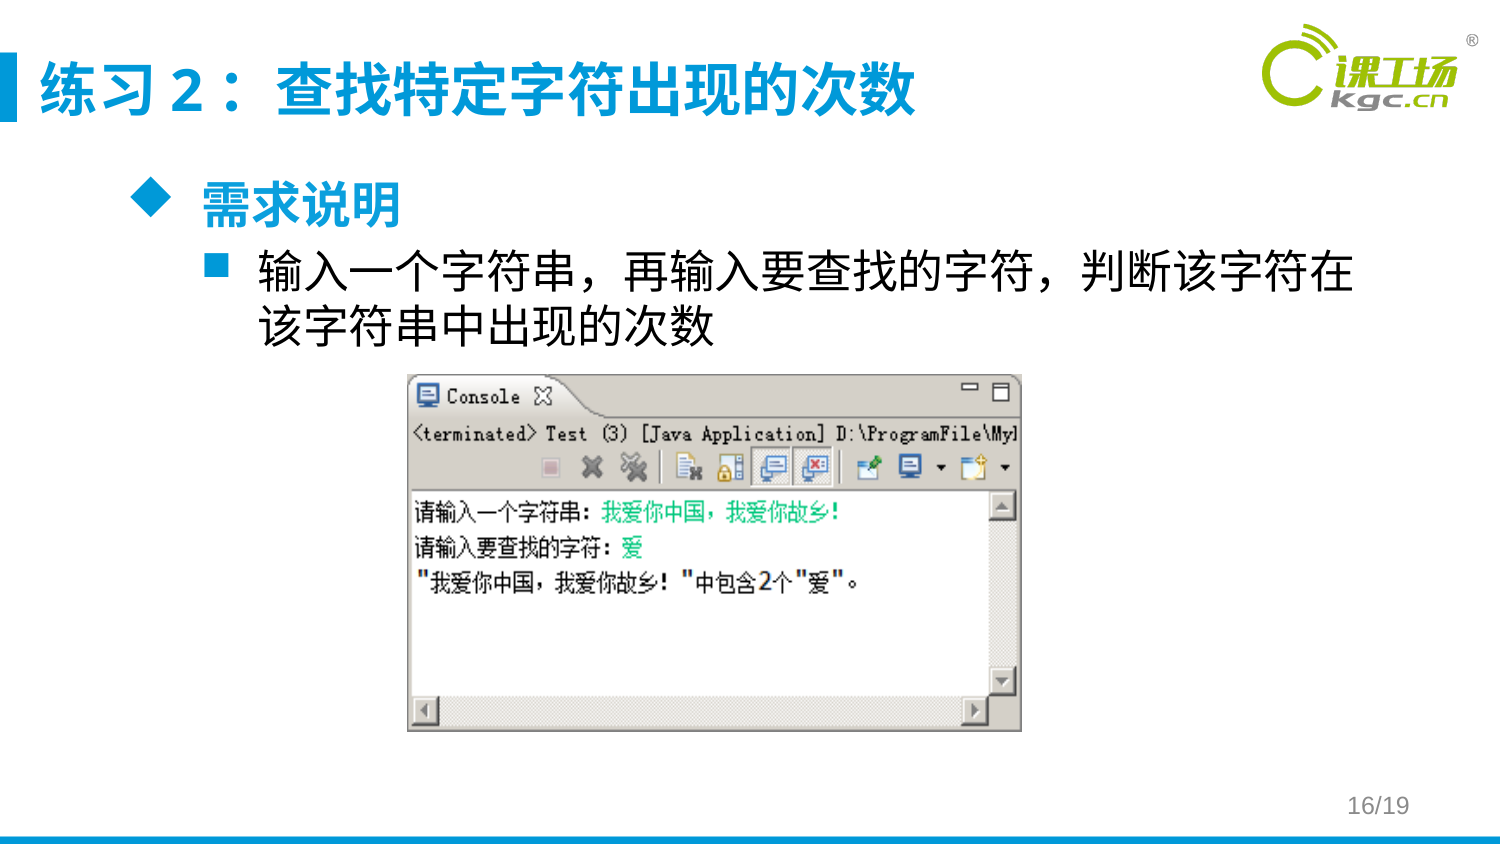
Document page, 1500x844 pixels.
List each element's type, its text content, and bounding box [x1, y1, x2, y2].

picture [0, 0, 1500, 836]
list 需求说明 输入一个字符串，再输入要查找的字符，判断该字符在该字符串中出现的次数 [110, 166, 1385, 724]
title 练习2：查找特定字符出现的次数 [39, 33, 1383, 151]
slide_number 16/19 [1074, 782, 1425, 828]
